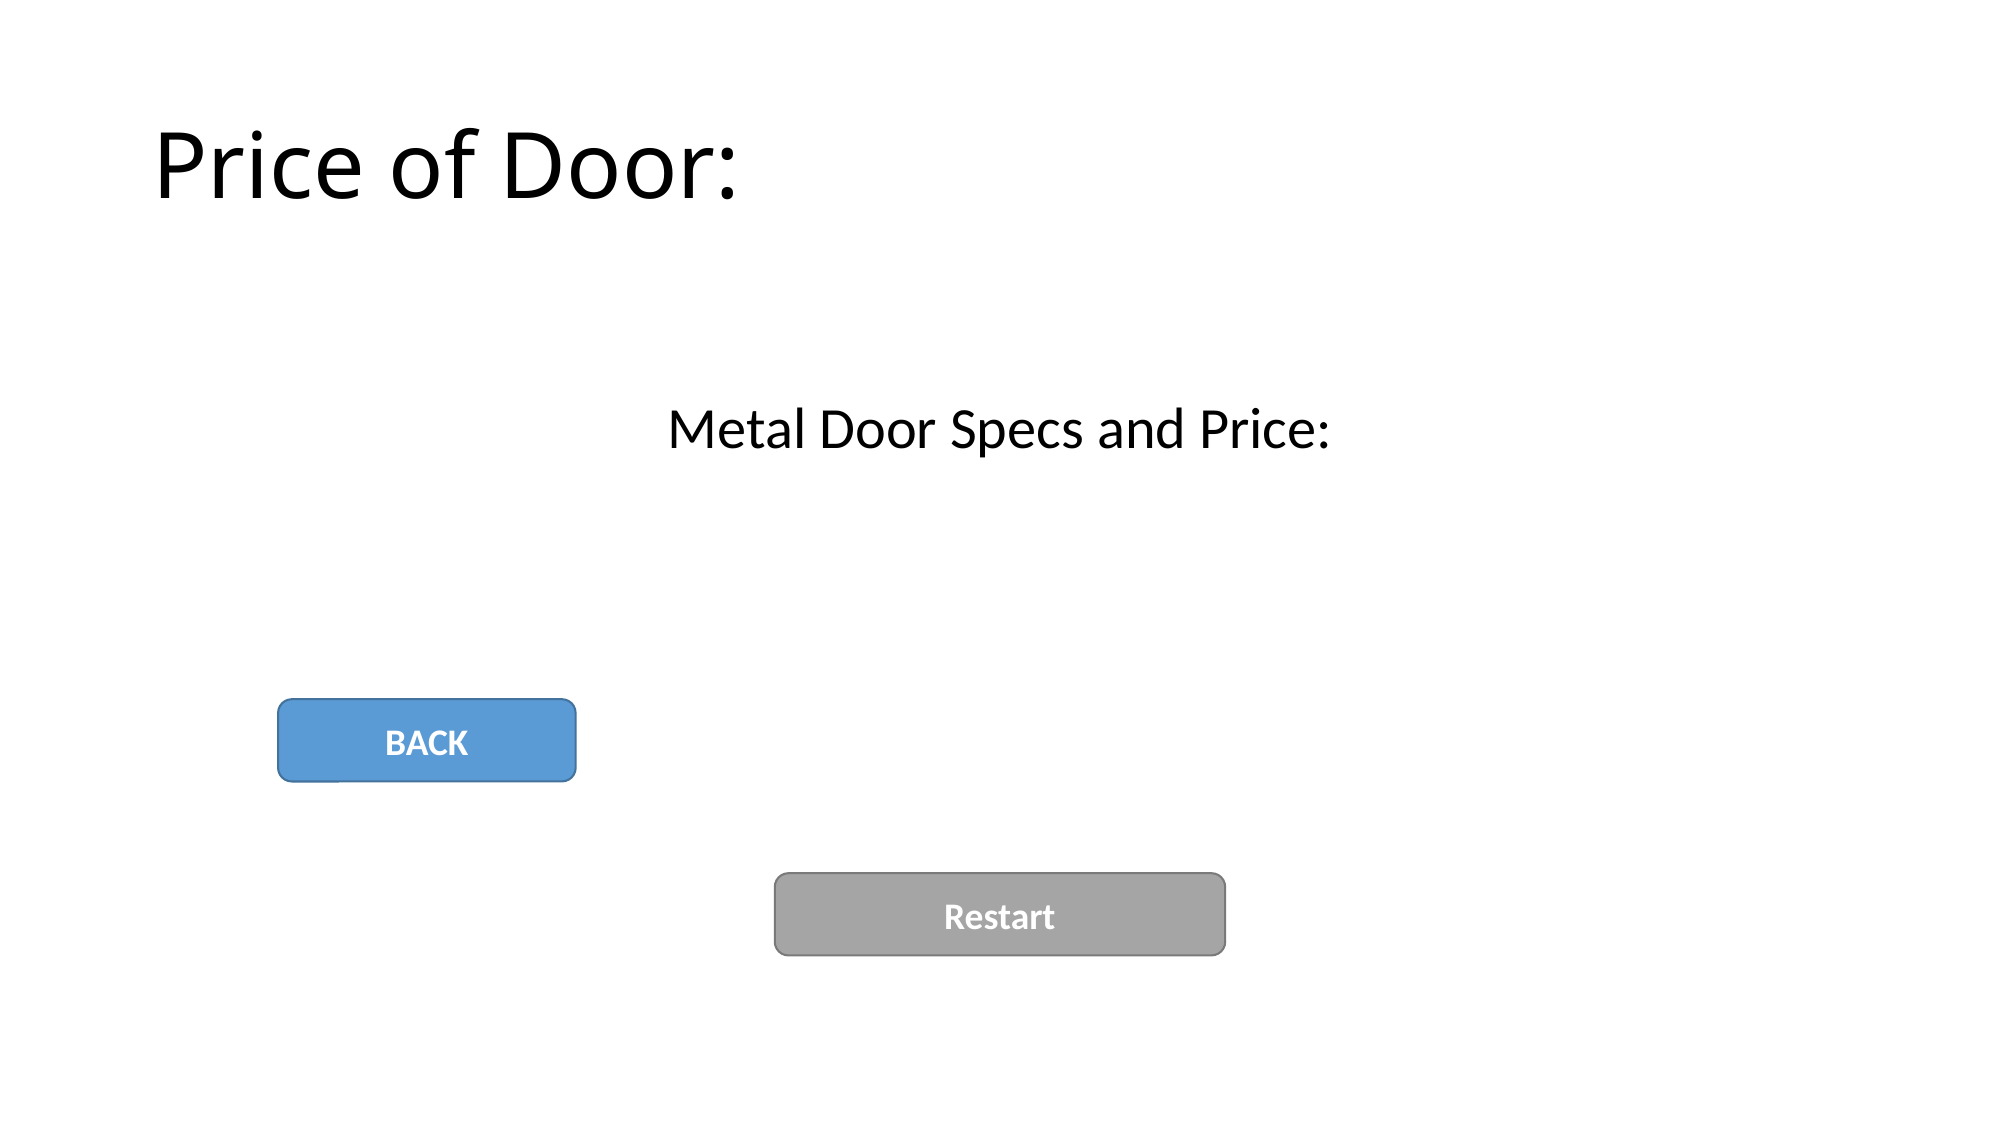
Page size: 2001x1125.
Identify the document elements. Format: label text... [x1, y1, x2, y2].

text_box BACK [277, 698, 577, 783]
title Price of Door: [137, 59, 1863, 278]
text_box Restart [773, 872, 1227, 957]
list Metal Door Specs and Price: [137, 299, 1863, 1014]
